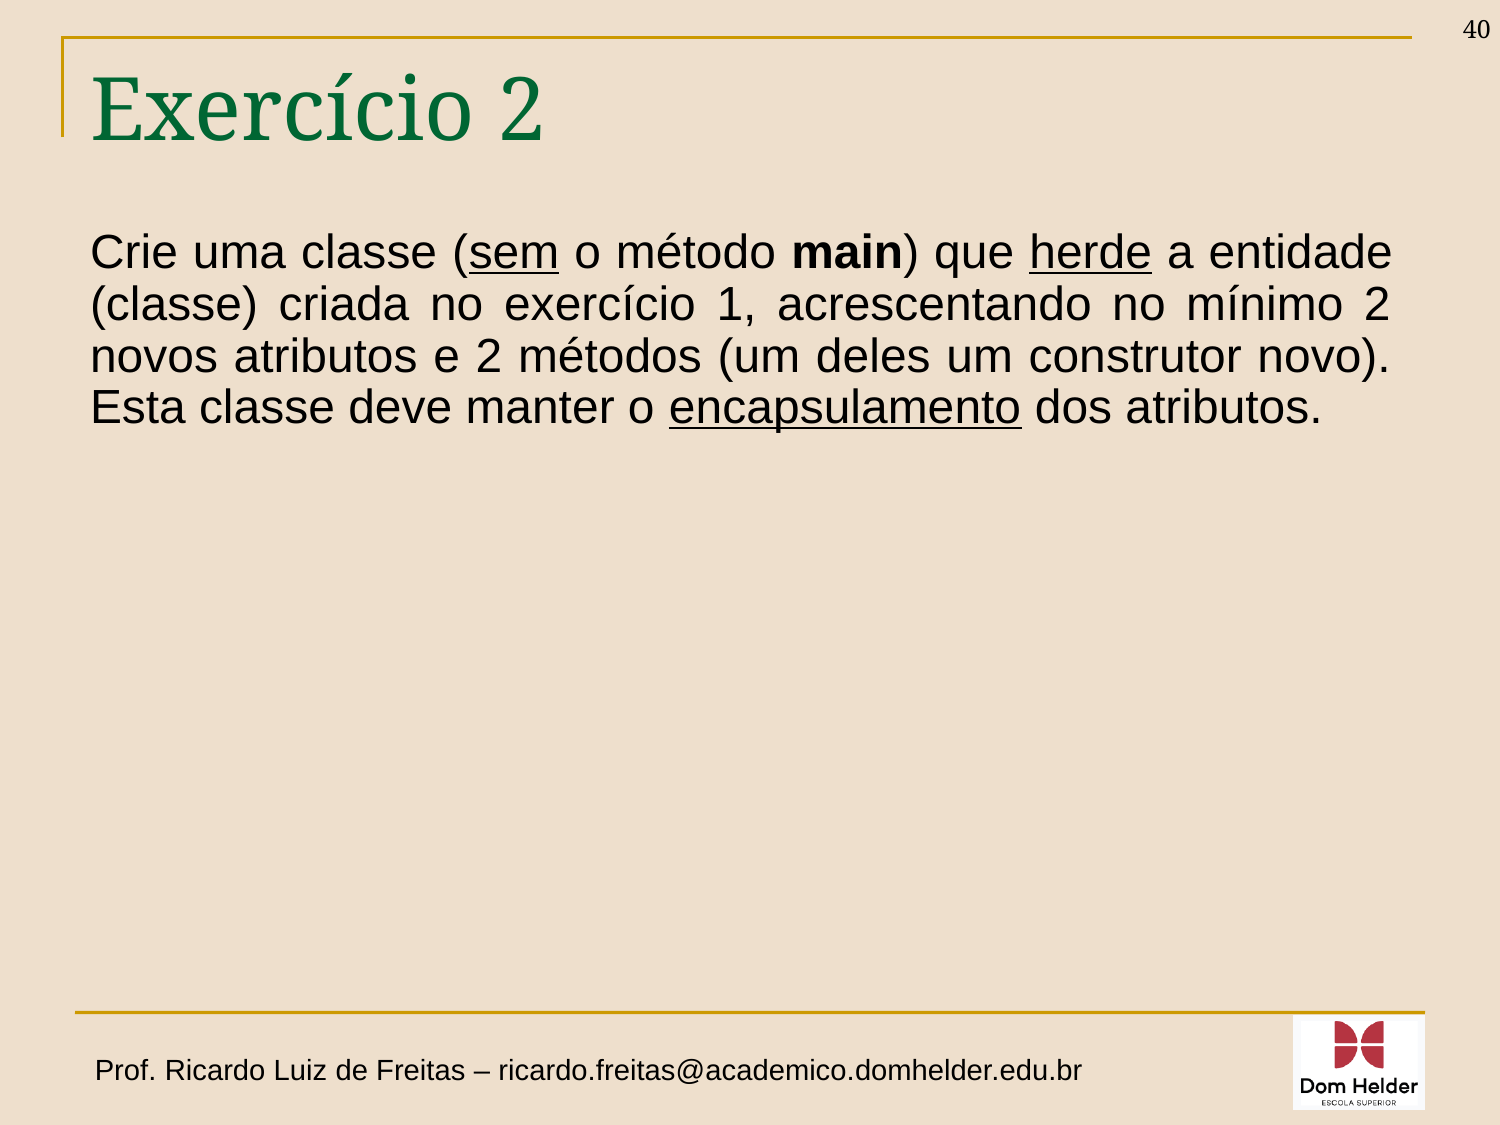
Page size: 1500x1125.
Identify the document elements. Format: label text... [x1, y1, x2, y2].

title Exercício 2 [75, 45, 1425, 233]
list Crie uma classe (sem o método main) que herde a entidade (classe) criada no exercício 1, acrescentando no mínimo 2 novos atributos e 2 métodos (um deles um construtor novo). Esta classe deve manter o encapsulamento dos atributos. [75, 220, 1409, 965]
picture [1293, 1015, 1425, 1110]
slide_number 40 [1392, 0, 1500, 55]
